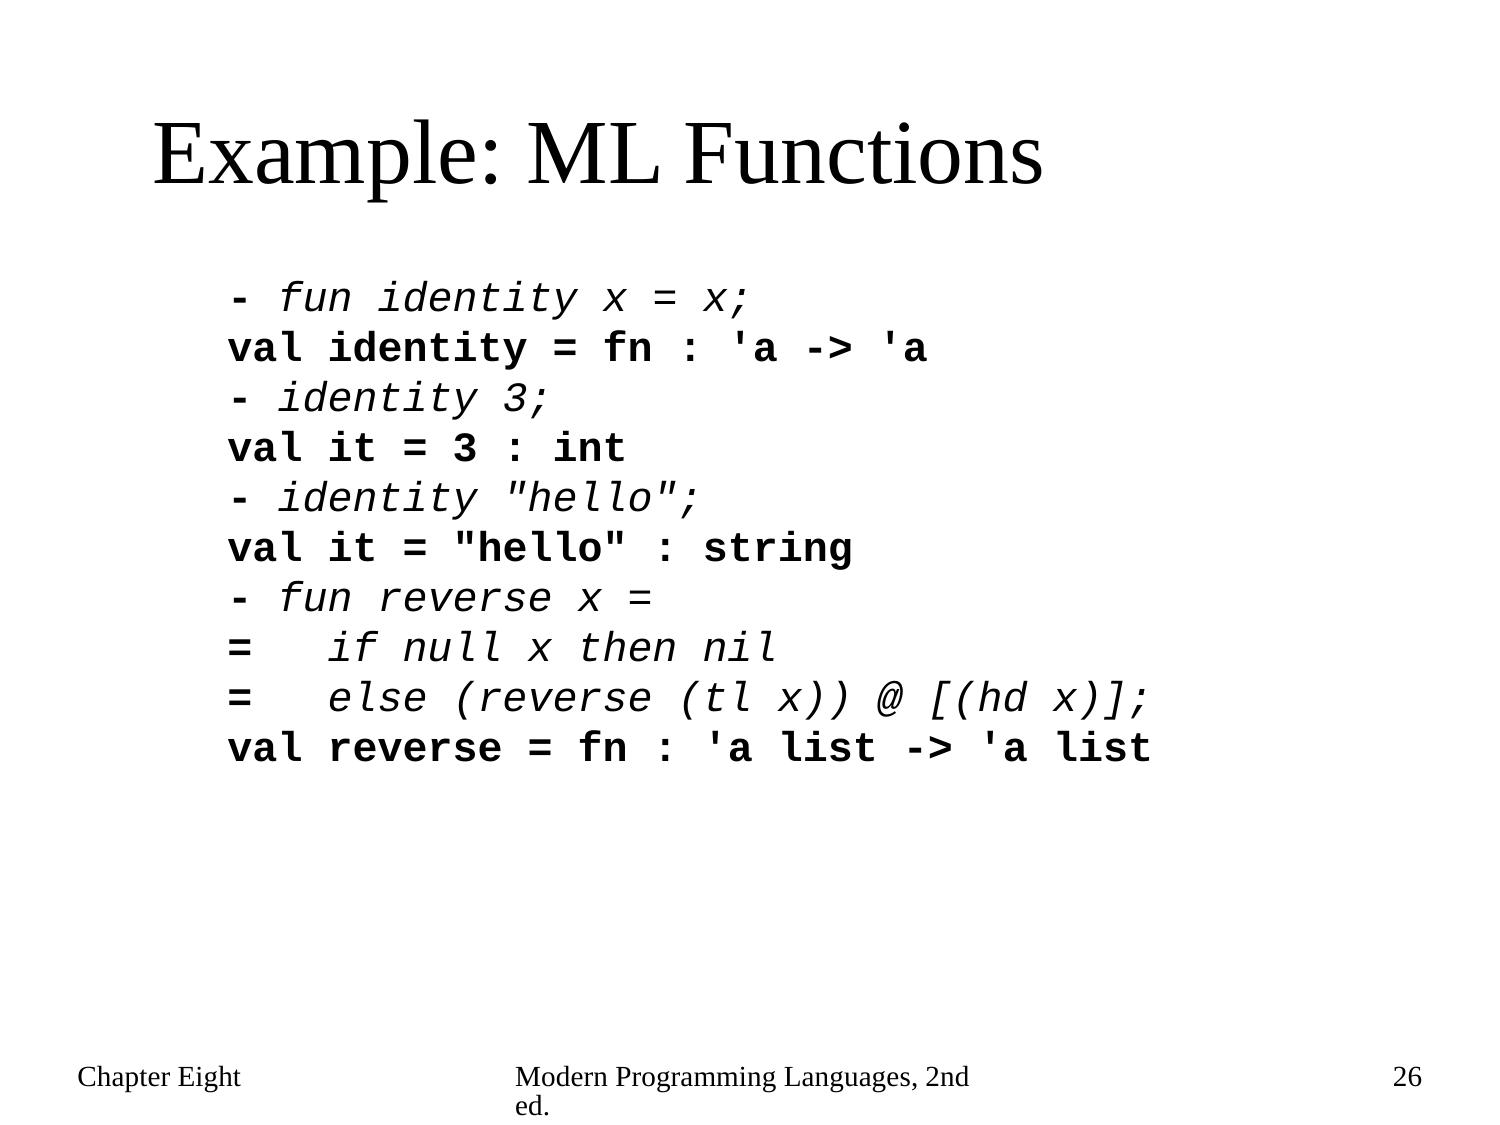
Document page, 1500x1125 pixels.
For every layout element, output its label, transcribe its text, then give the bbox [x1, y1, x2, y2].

slide_number 26 [1124, 1036, 1438, 1113]
slide_number Chapter Eight [62, 1036, 401, 1113]
footer Modern Programming Languages, 2nd ed. [499, 1036, 1001, 1113]
title Example: ML Functions [137, 56, 1413, 238]
text_box - fun identity x = x; val identity = fn : 'a -> 'a - identity 3; val it = 3 : int - identity "hello"; val it = "hello" : string - fun reverse x = = if null x then nil = else (reverse (tl x)) @ [(hd x)]; val reverse = fn : 'a list -> 'a list [212, 262, 1168, 778]
